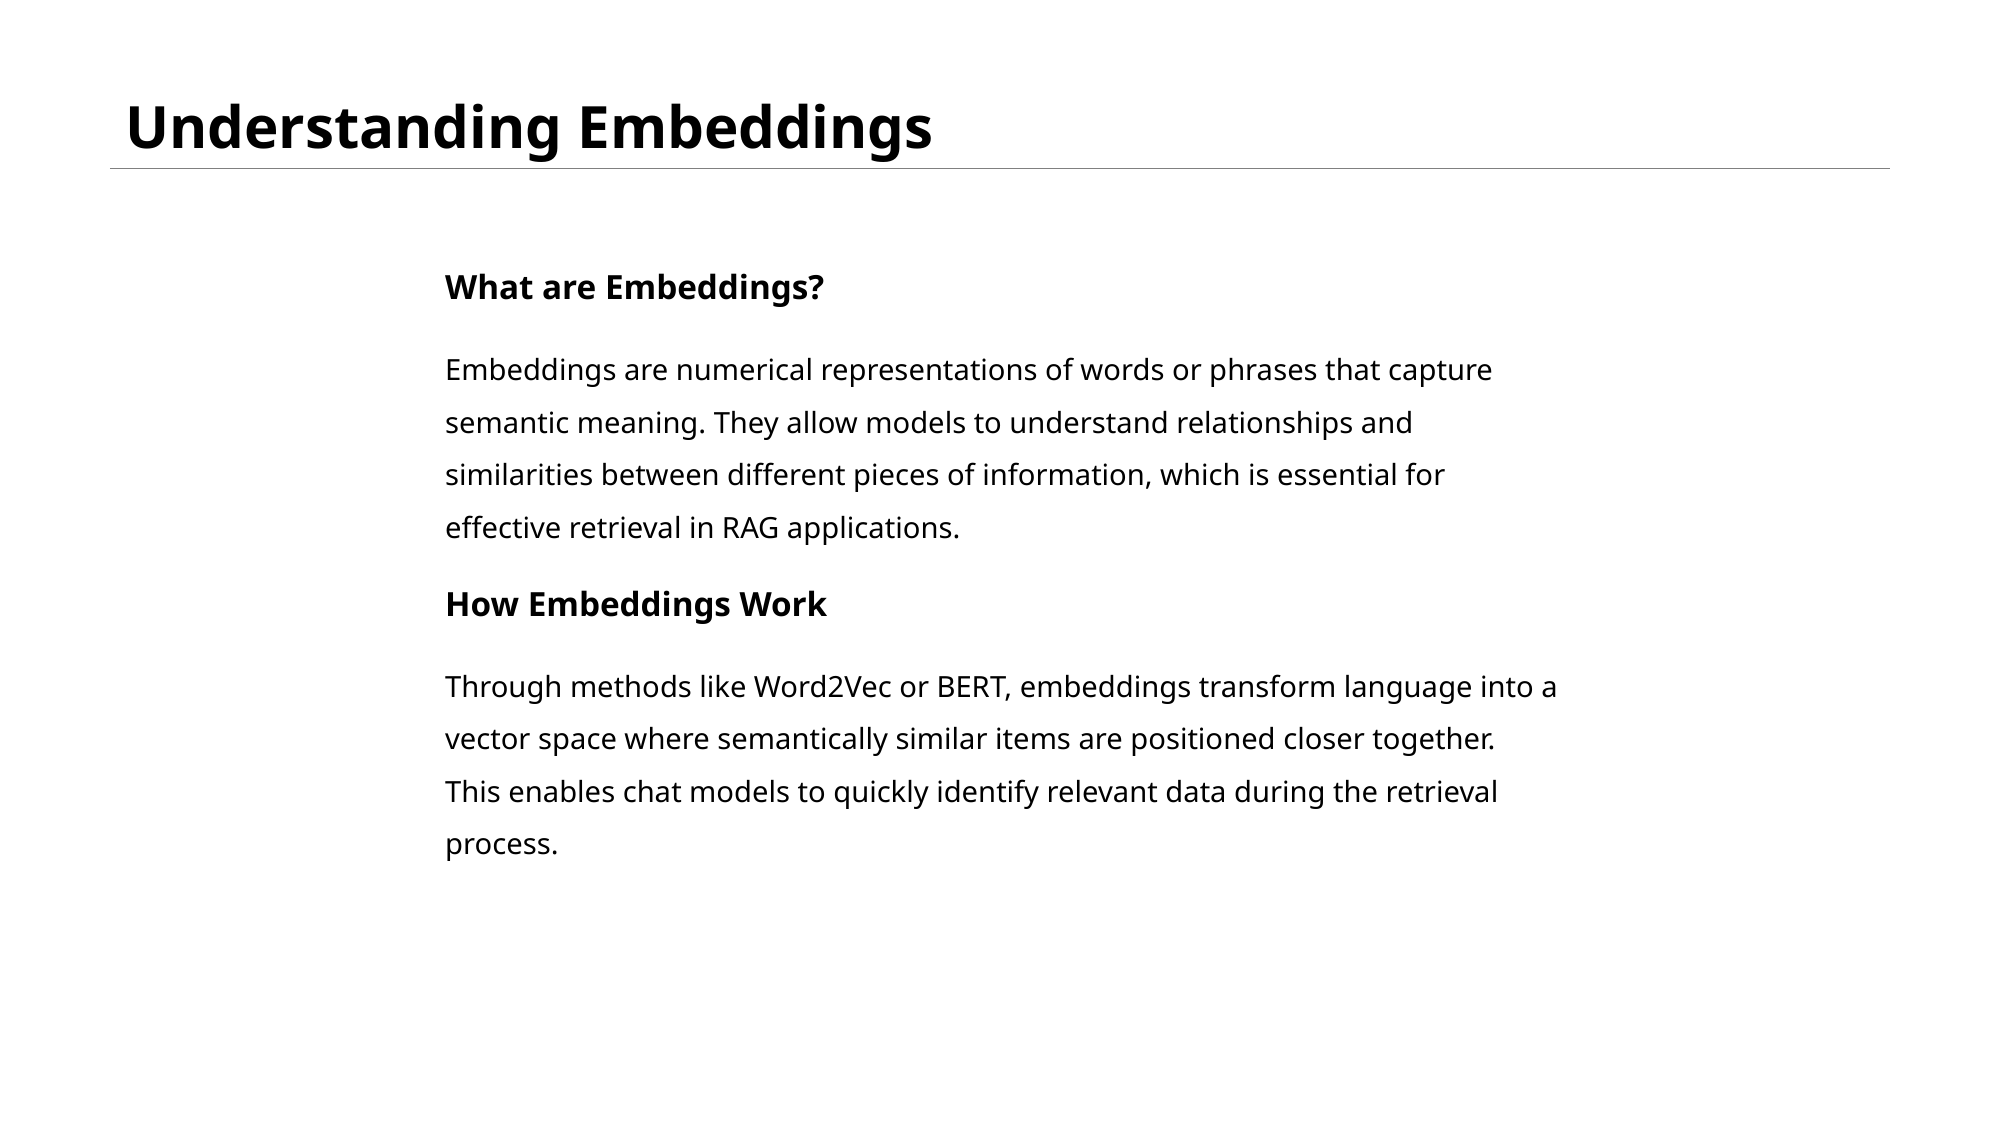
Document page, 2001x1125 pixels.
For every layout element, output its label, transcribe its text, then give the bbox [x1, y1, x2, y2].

text_box How Embeddings Work [430, 575, 1575, 631]
title Understanding Embeddings [109, 0, 1890, 169]
text_box Embeddings are numerical representations of words or phrases that capture semantic meaning. They allow models to understand relationships and similarities between different pieces of information, which is essential for effective retrieval in RAG applications. [430, 326, 1575, 552]
text_box What are Embeddings? [430, 258, 1575, 314]
text_box Through methods like Word2Vec or BERT, embeddings transform language into a vector space where semantically similar items are positioned closer together. This enables chat models to quickly identify relevant data during the retrieval process. [430, 643, 1575, 868]
